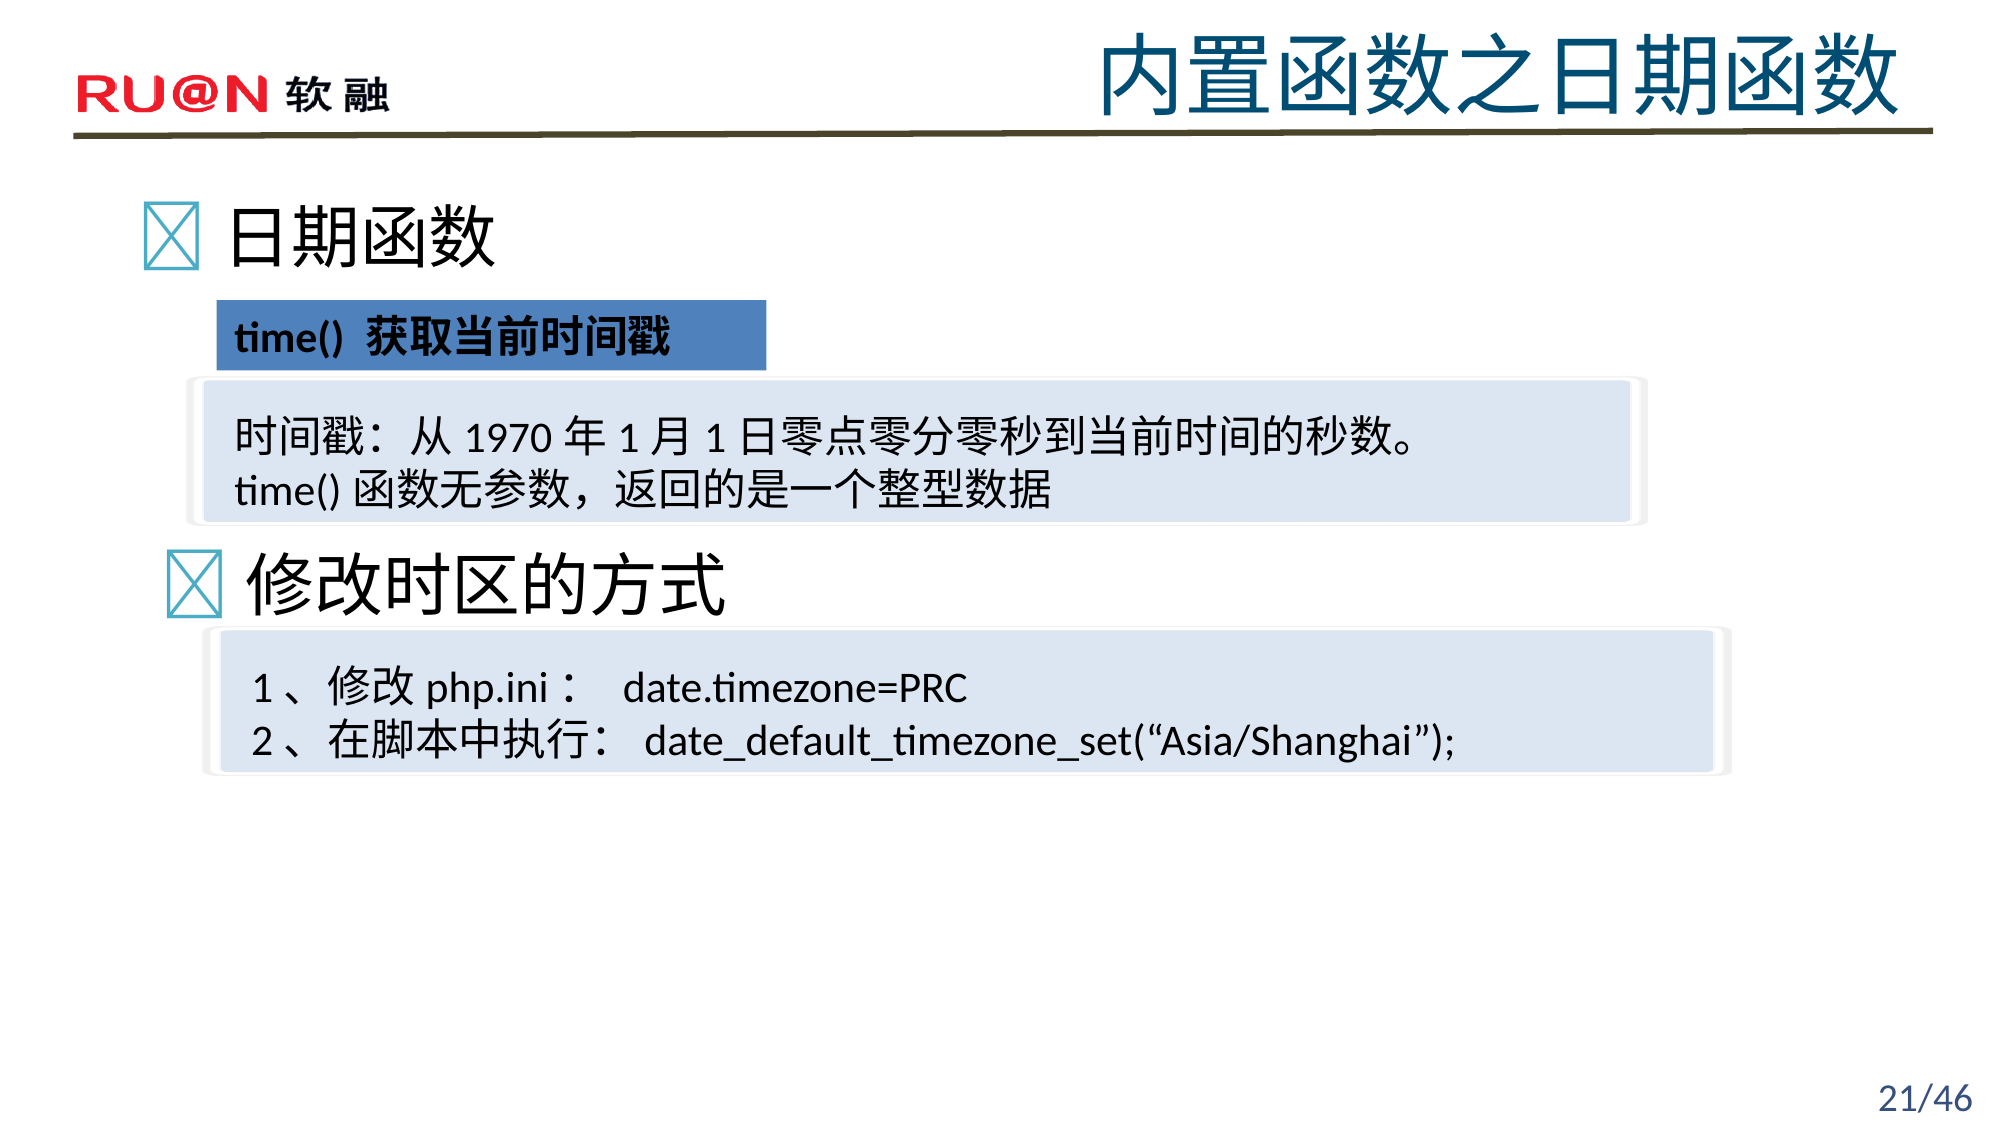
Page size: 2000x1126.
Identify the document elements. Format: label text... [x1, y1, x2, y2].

text_box time() 获取当前时间戳 [216, 300, 767, 371]
text_box 日期函数 [137, 202, 498, 286]
picture [199, 624, 1734, 776]
text_box 修改时区的方式 [160, 550, 727, 634]
slide_number 21/46 [1524, 1065, 1991, 1126]
text_box 内置函数之日期函数 [1095, 37, 1901, 136]
picture [77, 74, 392, 113]
picture [182, 374, 1650, 526]
